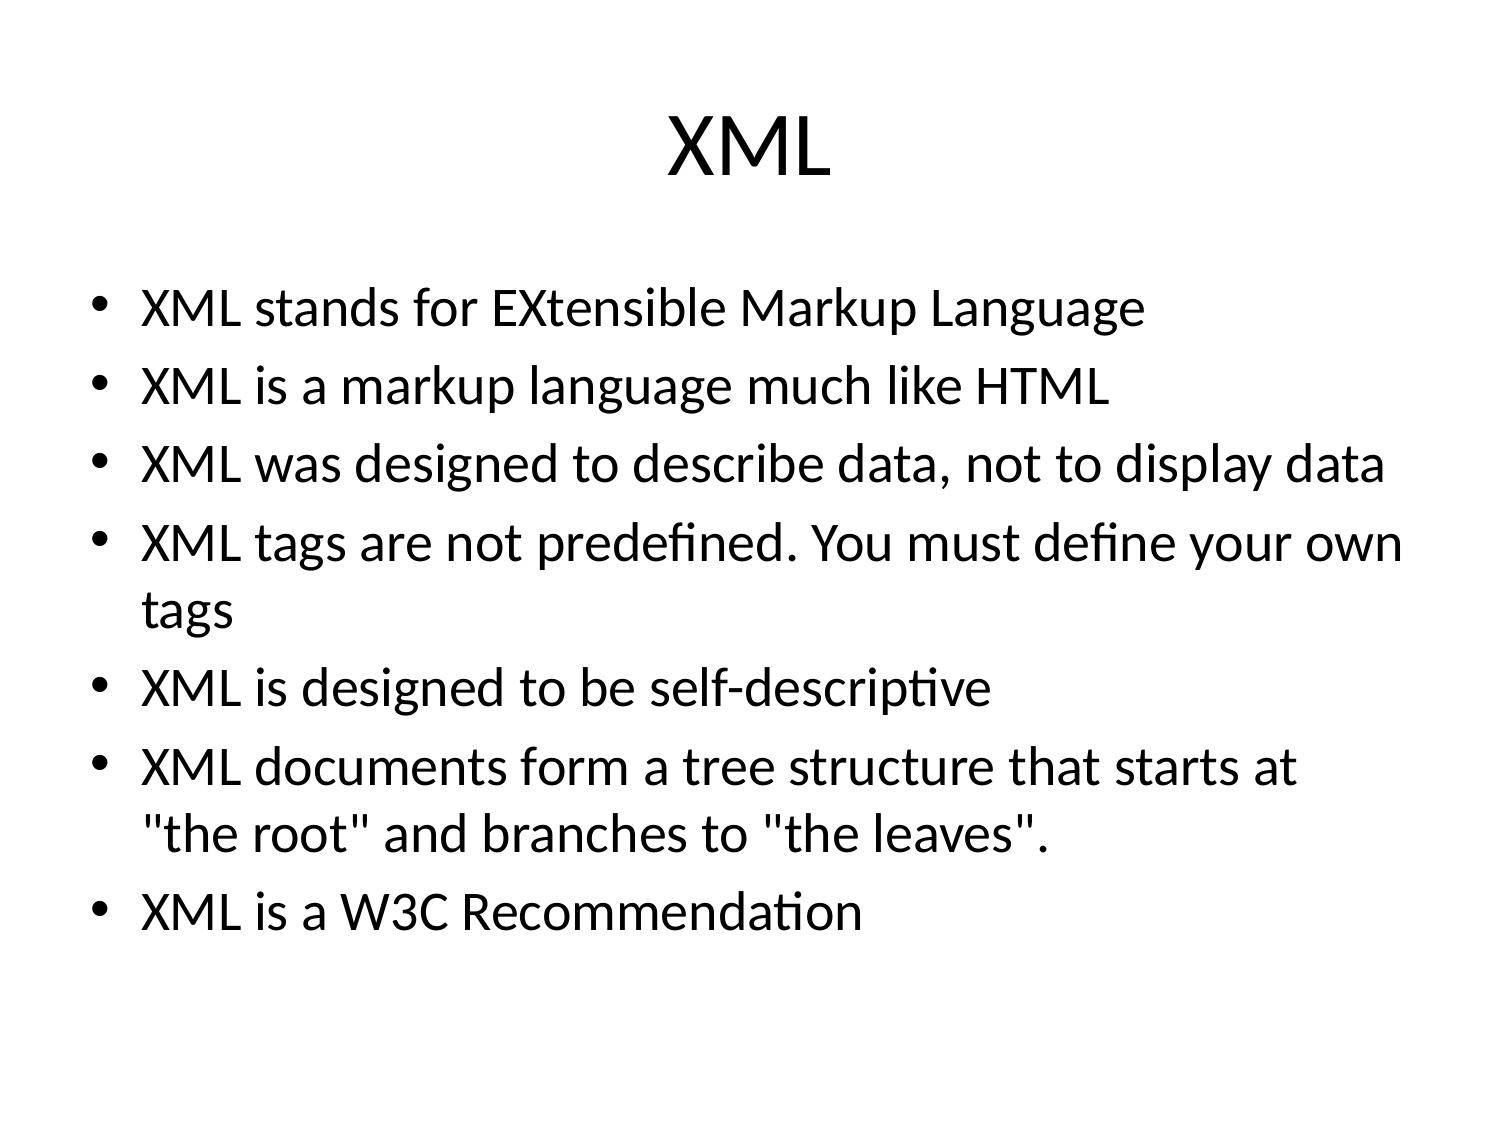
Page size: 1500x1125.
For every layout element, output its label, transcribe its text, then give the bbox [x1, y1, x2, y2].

title XML [75, 45, 1425, 233]
list XML stands for EXtensible Markup Language XML is a markup language much like HTML XML was designed to describe data, not to display data XML tags are not predefined. You must define your own tags XML is designed to be self-descriptive XML documents form a tree structure that starts at "the root" and branches to "the leaves". XML is a W3C Recommendation [75, 262, 1425, 1005]
